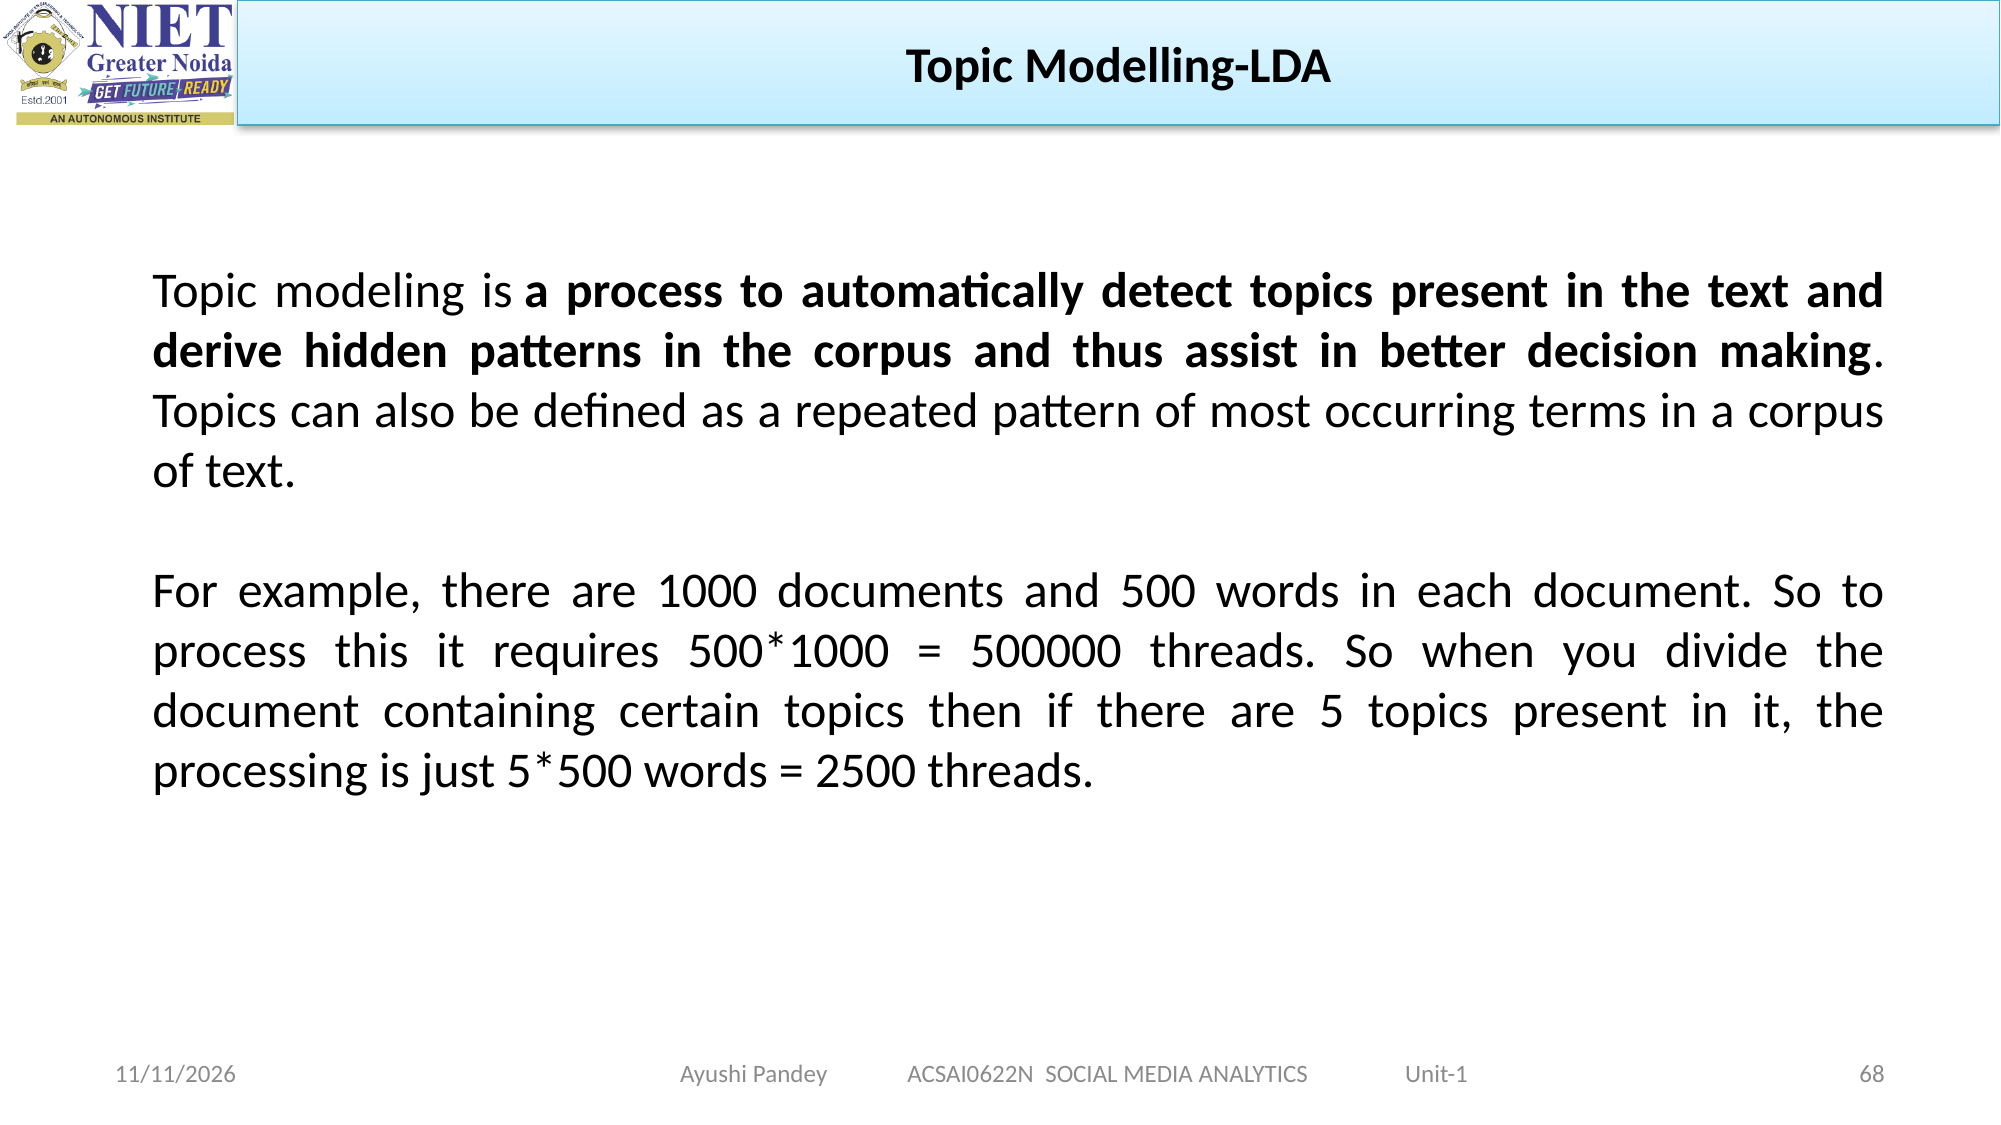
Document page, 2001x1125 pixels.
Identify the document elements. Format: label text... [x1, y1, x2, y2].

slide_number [99, 1042, 567, 1103]
slide_number 68 [1433, 1042, 1900, 1103]
picture [3, 2, 234, 125]
footer Ayushi Pandey ACSAI0622N SOCIAL MEDIA ANALYTICS Unit-1 [662, 1042, 1433, 1103]
text_box Topic Modelling-LDA [237, 0, 2000, 126]
text_box Topic modeling is a process to automatically detect topics present in the text and derive hidden patterns in the corpus and thus assist in better decision making. Topics can also be defined as a repeated pattern of most occurring terms in a corpus of text. For example, there are 1000 documents and 500 words in each document. So to process this it requires 500*1000 = 500000 threads. So when you divide the document containing certain topics then if there are 5 topics present in it, the processing is just 5*500 words = 2500 threads. [137, 249, 1900, 805]
